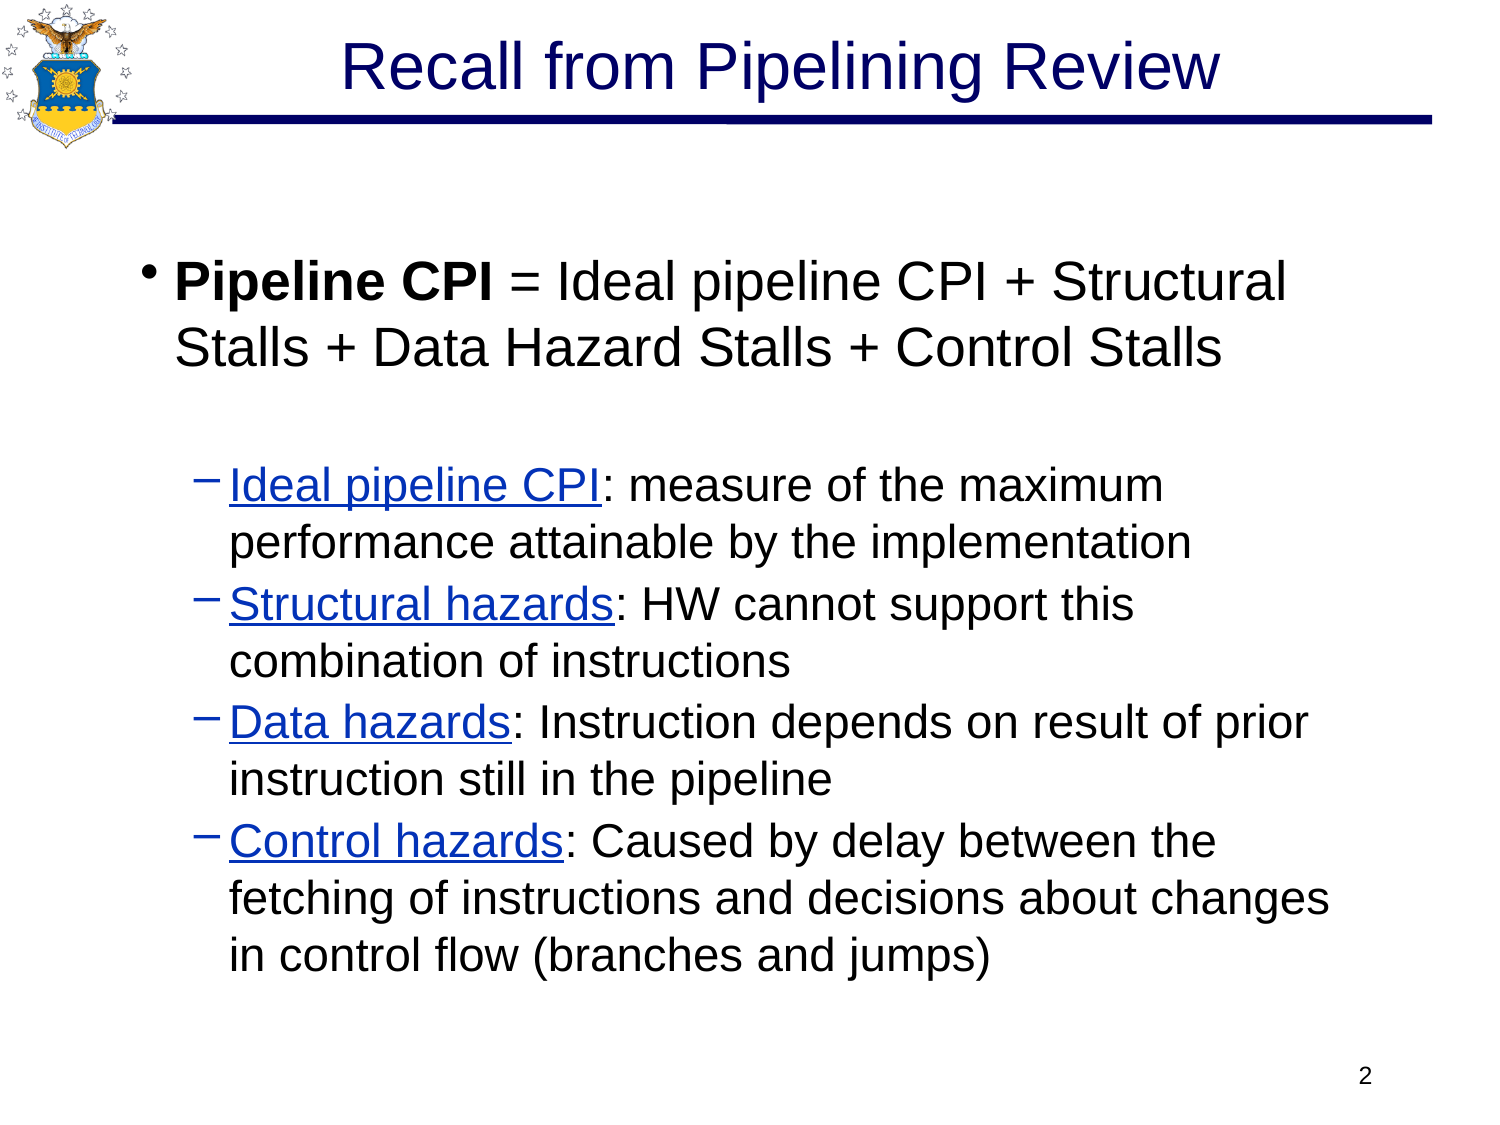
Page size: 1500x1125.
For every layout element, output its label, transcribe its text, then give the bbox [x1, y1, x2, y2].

slide_number 2 [1074, 1051, 1388, 1101]
title Recall from Pipelining Review [137, 12, 1425, 113]
picture [0, 2, 133, 150]
list Pipeline CPI = Ideal pipeline CPI + Structural Stalls + Data Hazard Stalls + Control Stalls Ideal pipeline CPI: measure of the maximum performance attainable by the implementation Structural hazards: HW cannot support this combination of instructions Data hazards: Instruction depends on result of prior instruction still in the pipeline Control hazards: Caused by delay between the fetching of instructions and decisions about changes in control flow (branches and jumps) [125, 237, 1375, 994]
